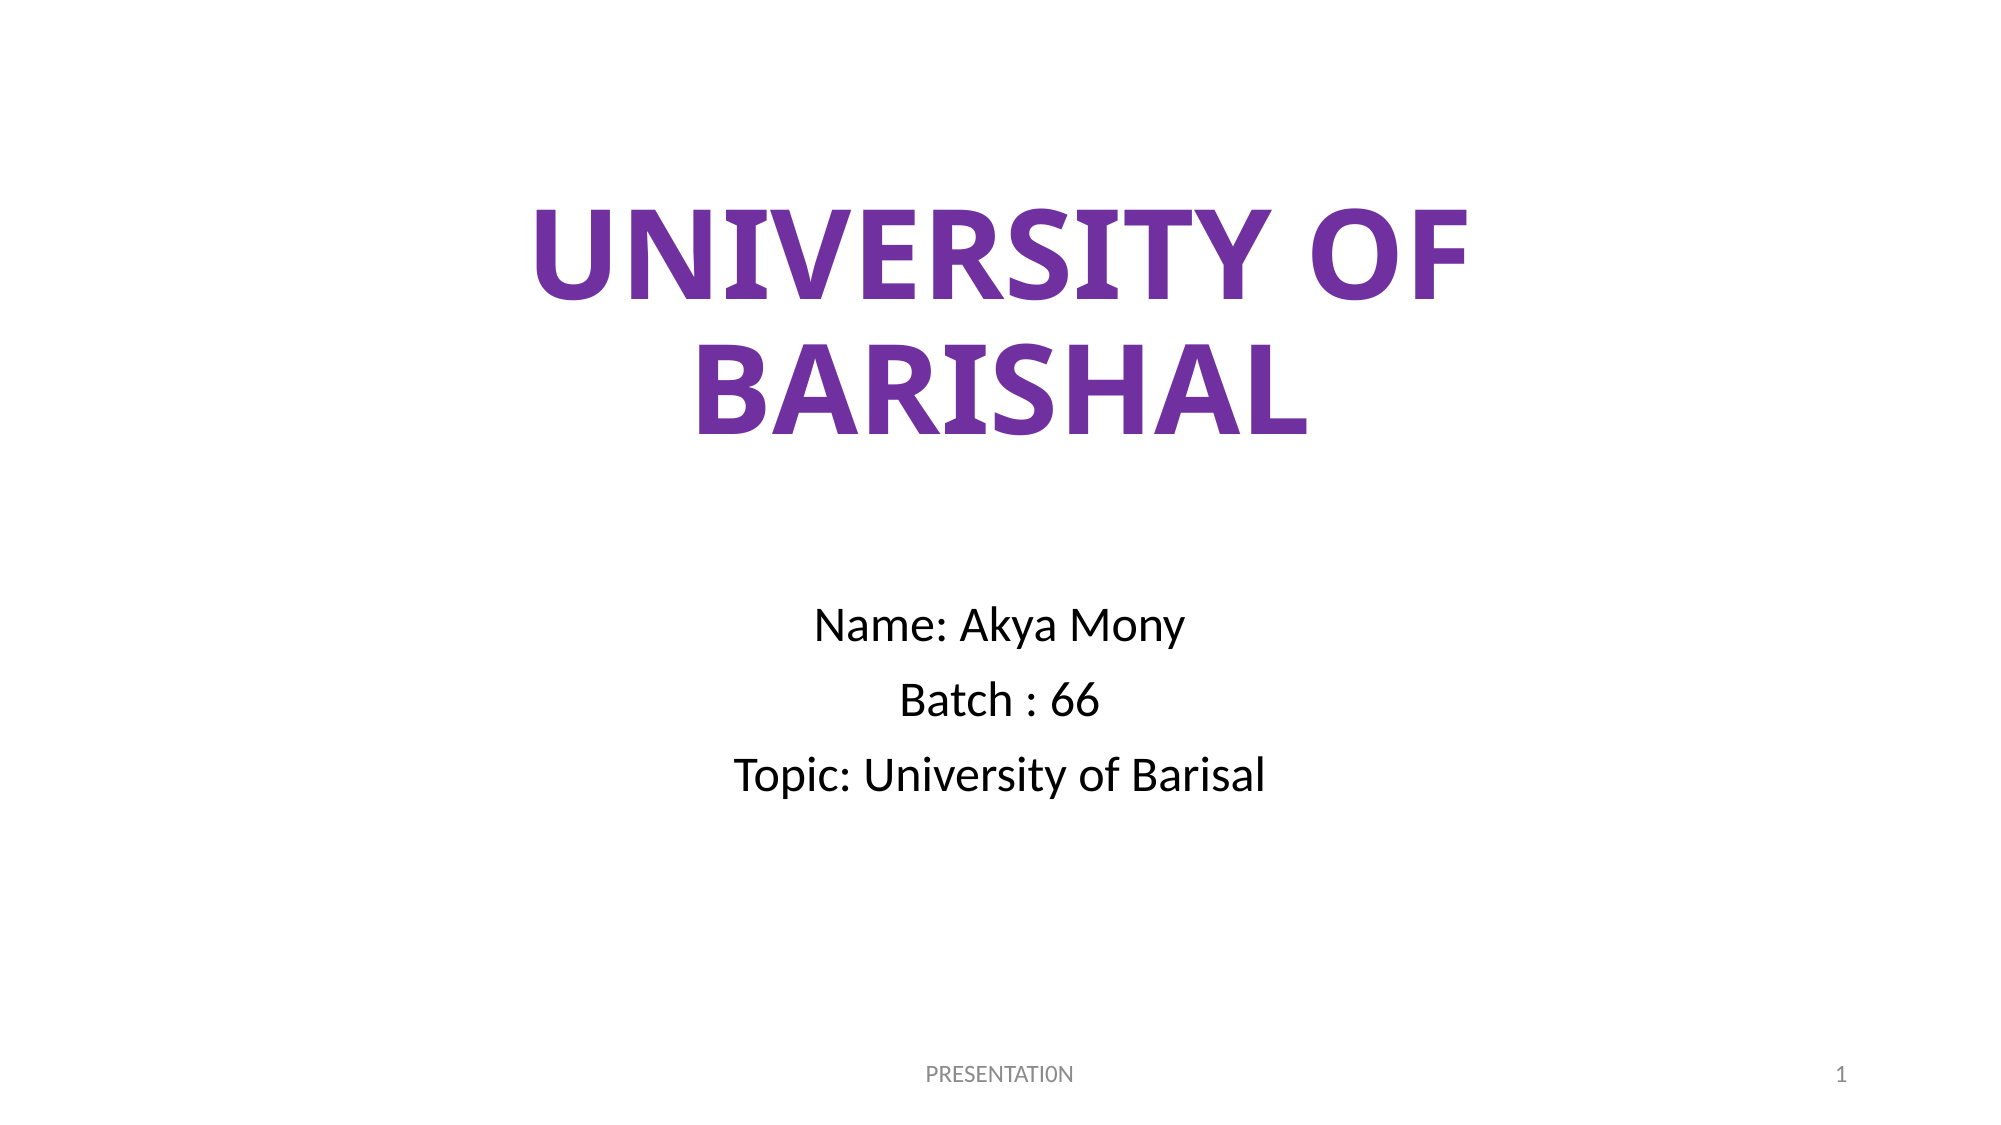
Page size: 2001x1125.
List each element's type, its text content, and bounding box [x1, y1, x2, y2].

subtitle Name: Akya Mony Batch : 66 Topic: University of Barisal [249, 590, 1750, 863]
footer PRESENTATI0N [662, 1042, 1338, 1103]
title UNIVERSITY OF BARISHAL [249, 184, 1750, 576]
slide_number 1 [1412, 1042, 1863, 1103]
